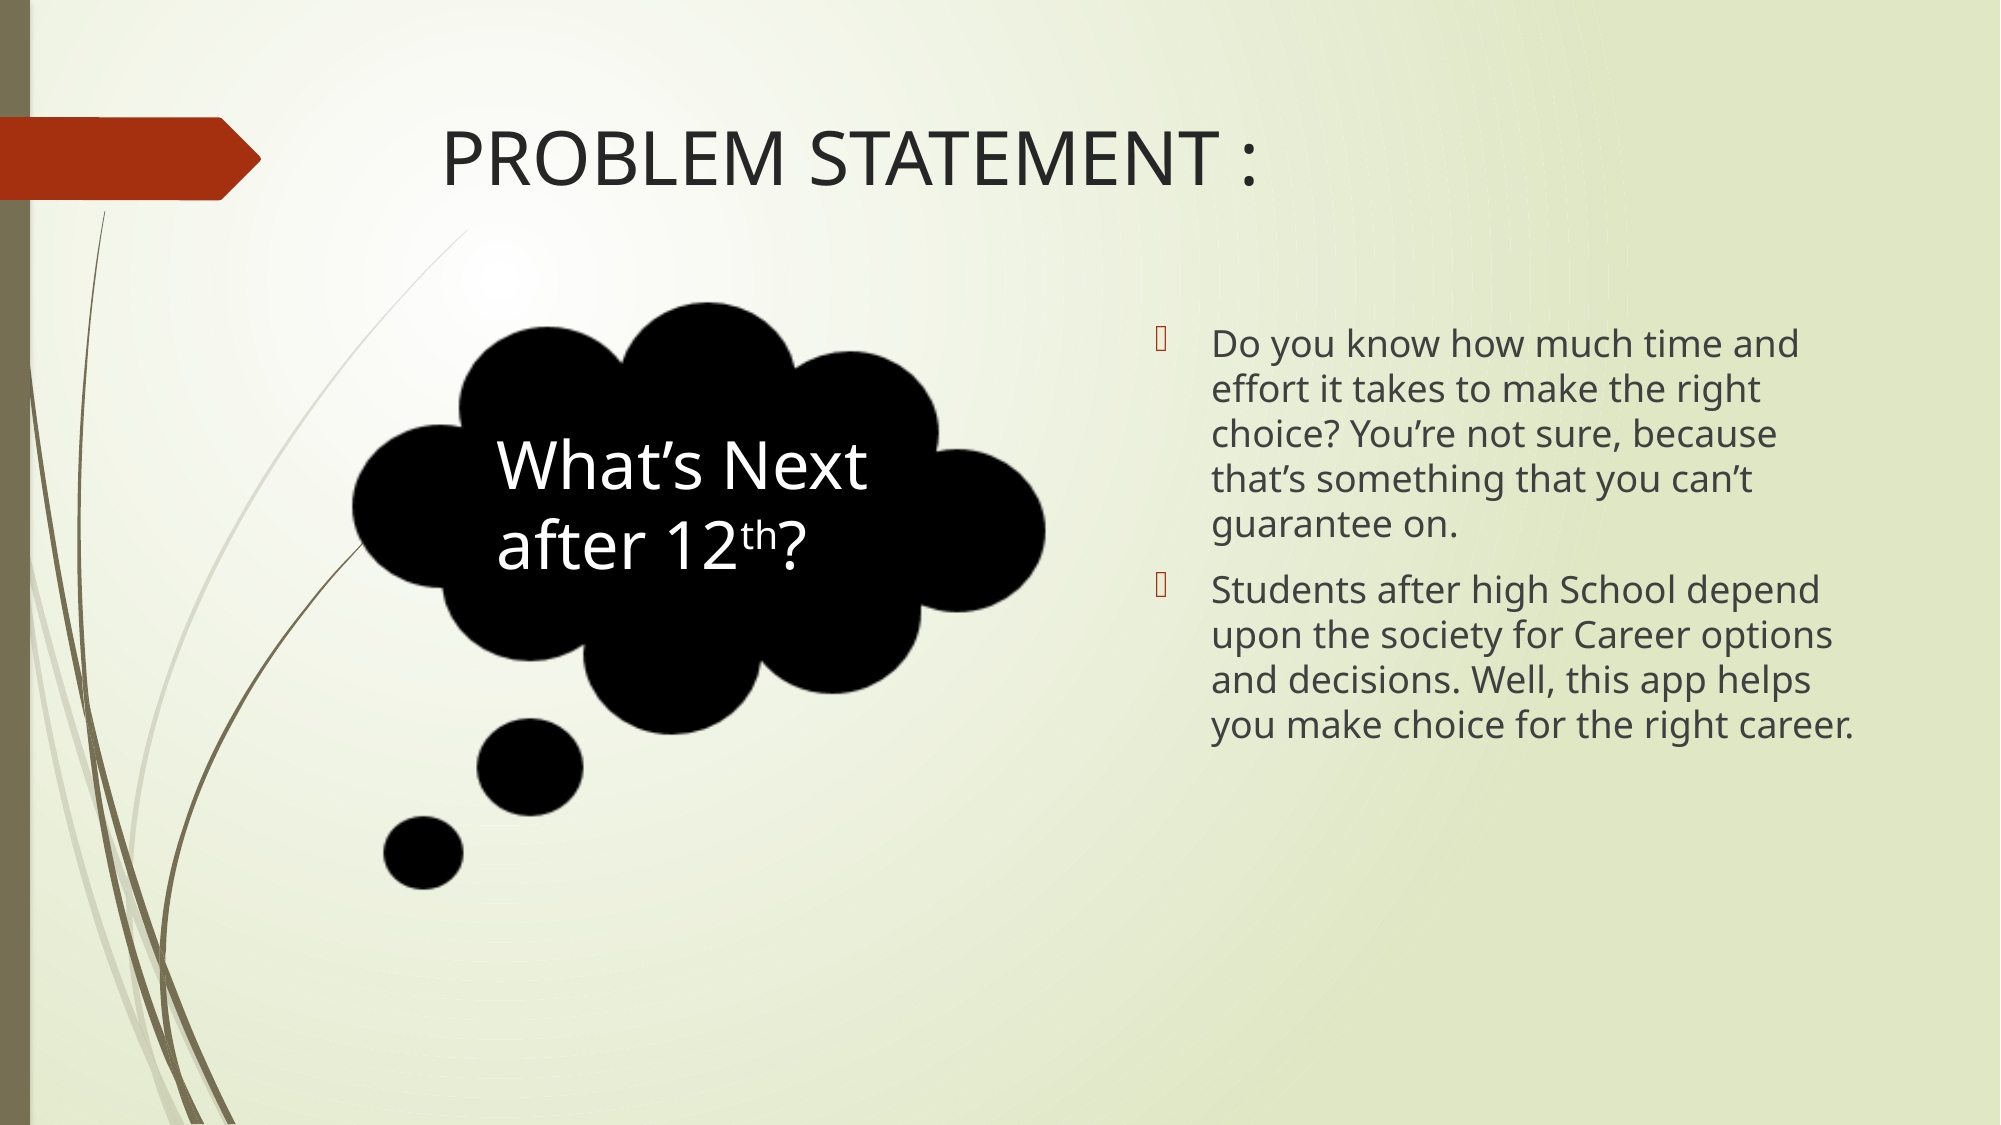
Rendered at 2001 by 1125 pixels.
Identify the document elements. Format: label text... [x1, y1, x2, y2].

picture [273, 205, 1126, 988]
title PROBLEM STATEMENT : [425, 102, 1888, 313]
list Do you know how much time and effort it takes to make the right choice? You’re not sure, because that’s something that you can’t guarantee on. Students after high School depend upon the society for Career options and decisions. Well, this app helps you make choice for the right career. [1139, 312, 1899, 1069]
